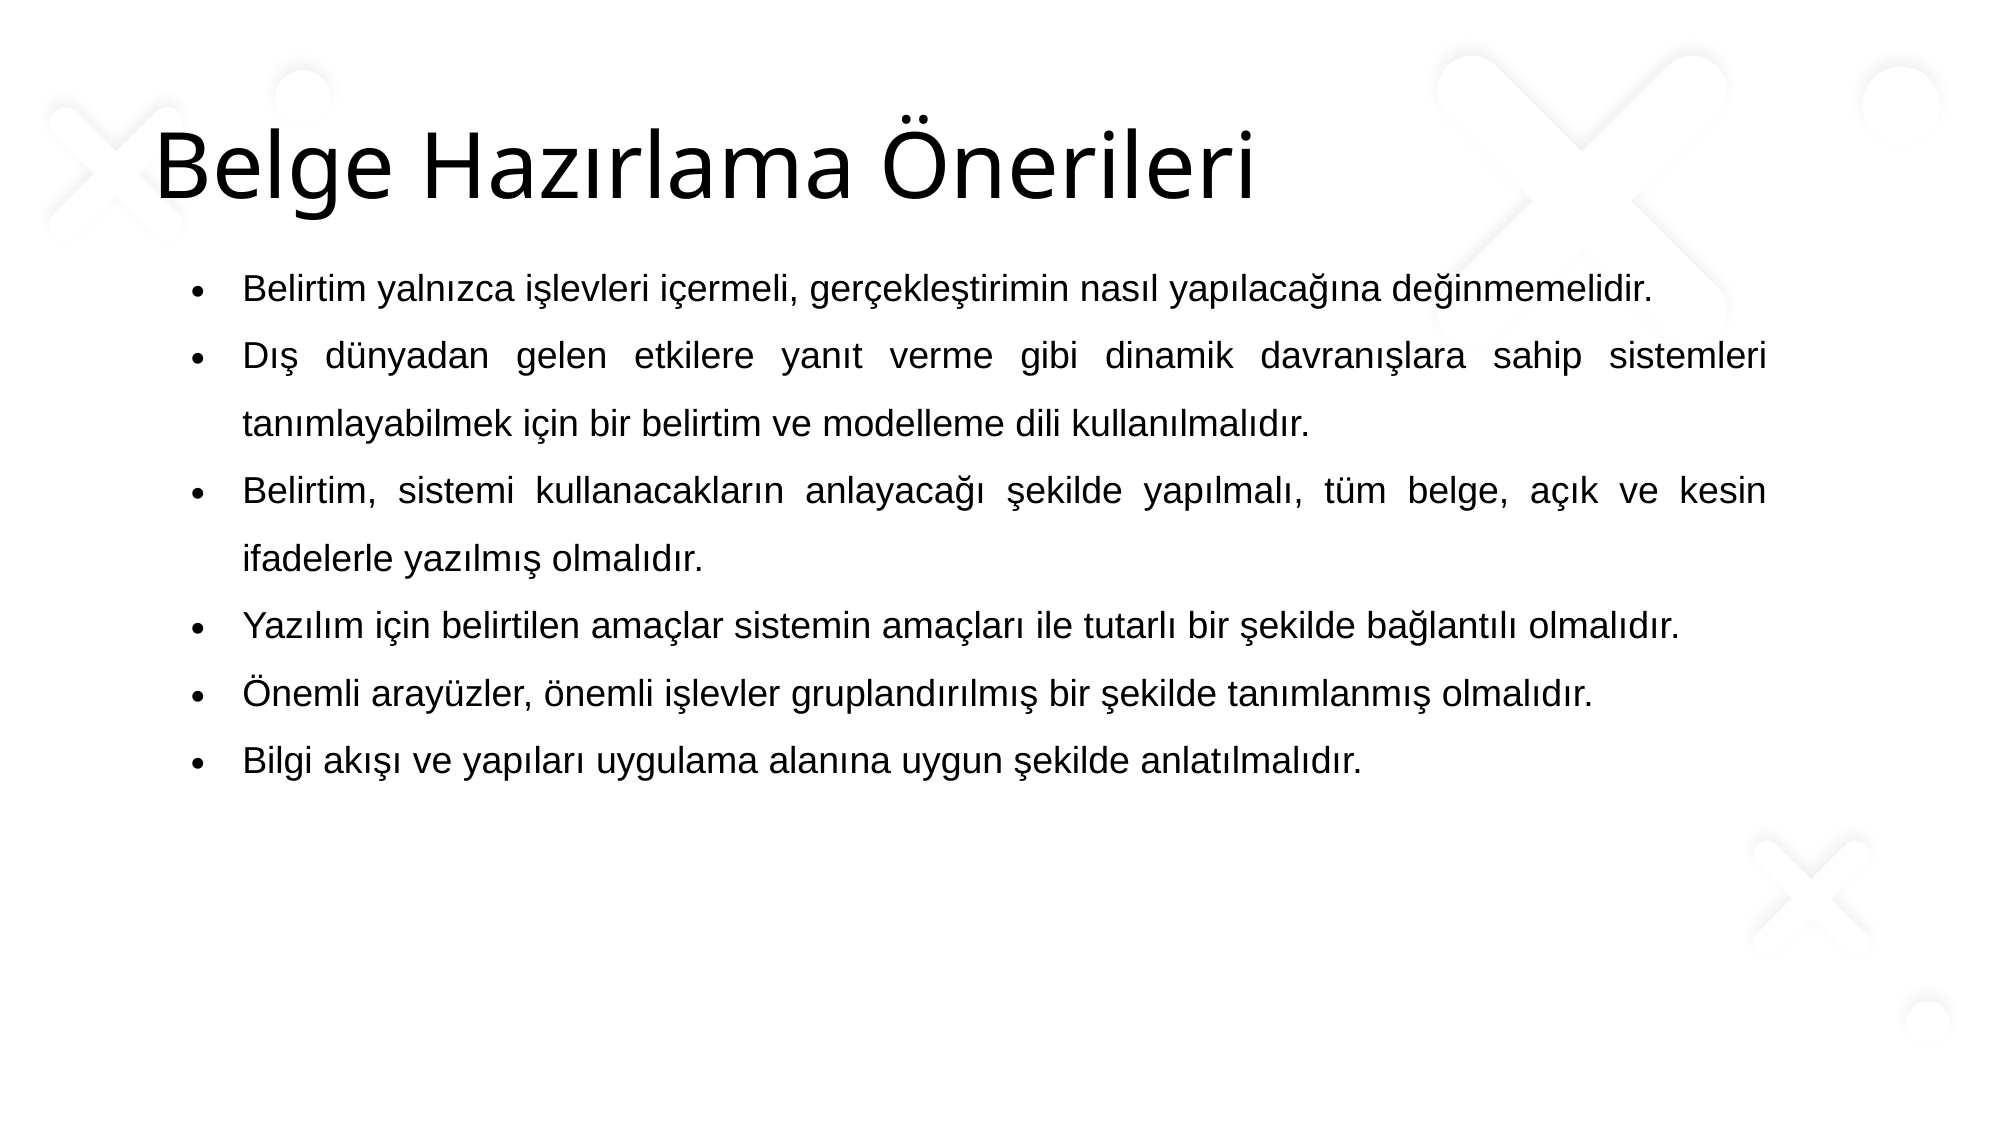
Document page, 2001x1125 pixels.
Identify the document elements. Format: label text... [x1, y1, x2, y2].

text_box Belirtim yalnızca işlevleri içermeli, gerçekleştirimin nasıl yapılacağına değinmemelidir. Dış dünyadan gelen etkilere yanıt verme gibi dinamik davranışlara sahip sistemleri tanımlayabilmek için bir belirtim ve modelleme dili kullanılmalıdır. Belirtim, sistemi kullanacakların anlayacağı şekilde yapılmalı, tüm belge, açık ve kesin ifadelerle yazılmış olmalıdır. Yazılım için belirtilen amaçlar sistemin amaçları ile tutarlı bir şekilde bağlantılı olmalıdır. Önemli arayüzler, önemli işlevler gruplandırılmış bir şekilde tanımlanmış olmalıdır. Bilgi akışı ve yapıları uygulama alanına uygun şekilde anlatılmalıdır. [170, 233, 1783, 859]
title Belge Hazırlama Önerileri [137, 59, 1863, 278]
